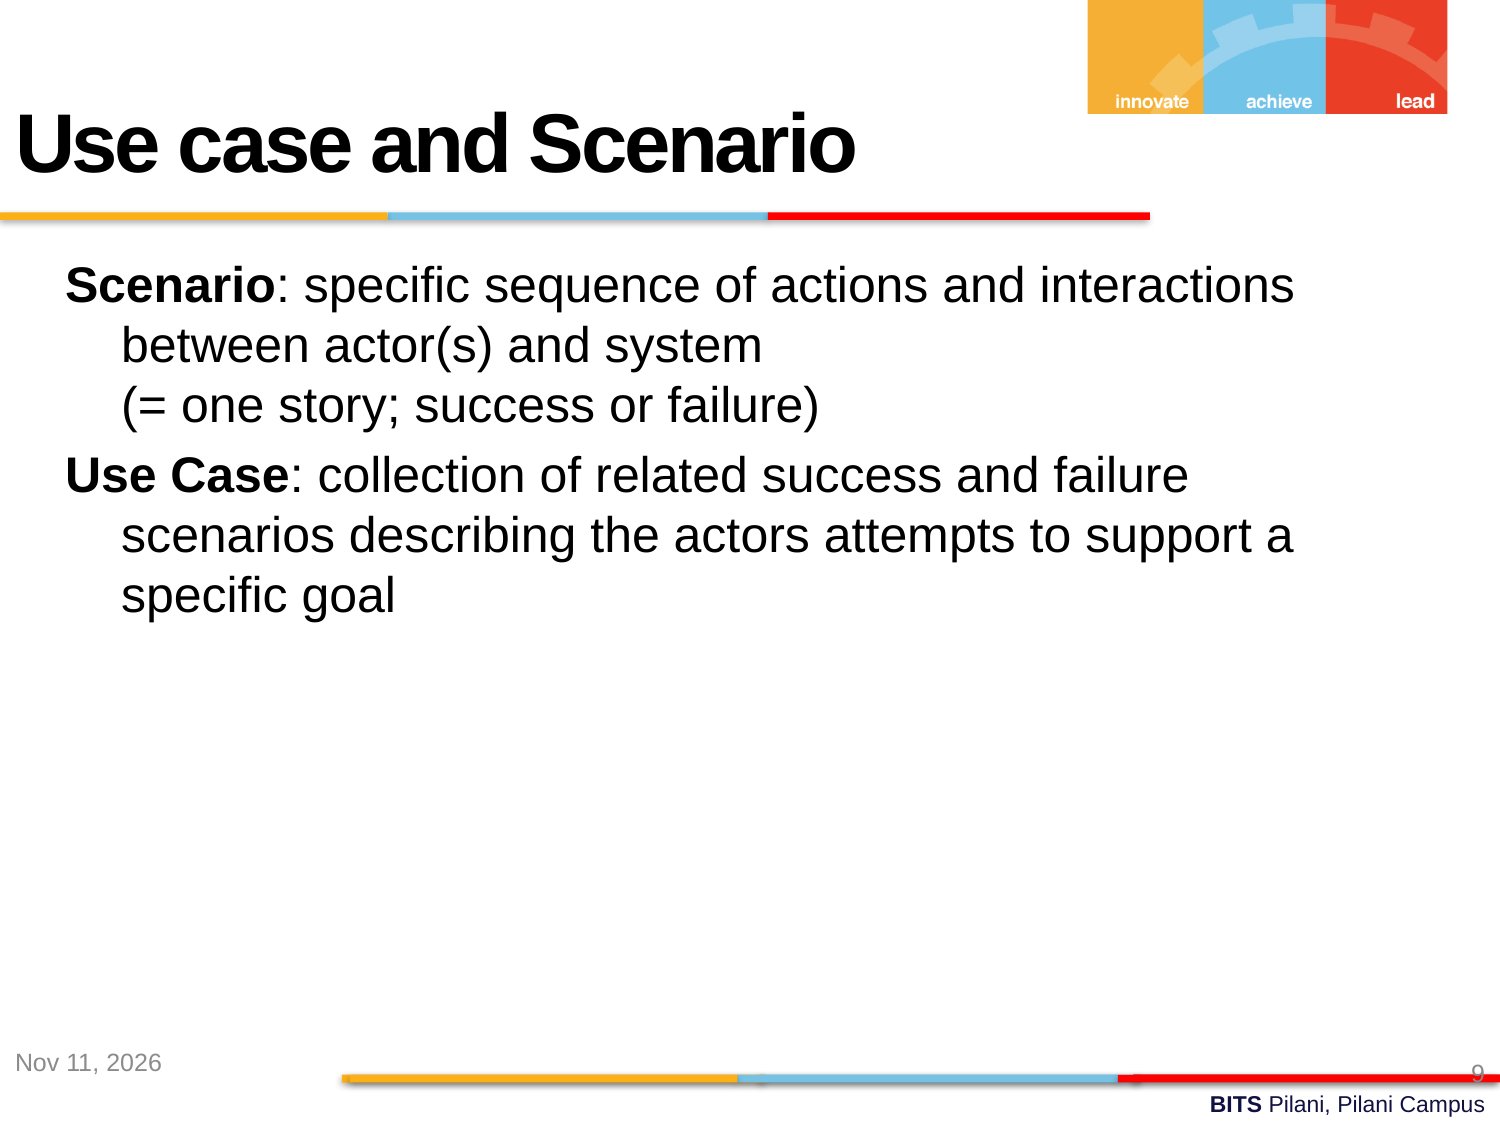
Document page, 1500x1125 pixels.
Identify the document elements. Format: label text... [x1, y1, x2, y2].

slide_number 9 [1149, 1042, 1500, 1103]
slide_number 27-Aug-22 [0, 1024, 313, 1100]
list Scenario: specific sequence of actions and interactions between actor(s) and system (= one story; success or failure) Use Case: collection of related success and failure scenarios describing the actors attempts to support a specific goal [50, 245, 1400, 988]
title Use case and Scenario [0, 45, 1350, 233]
picture [1087, 0, 1448, 114]
